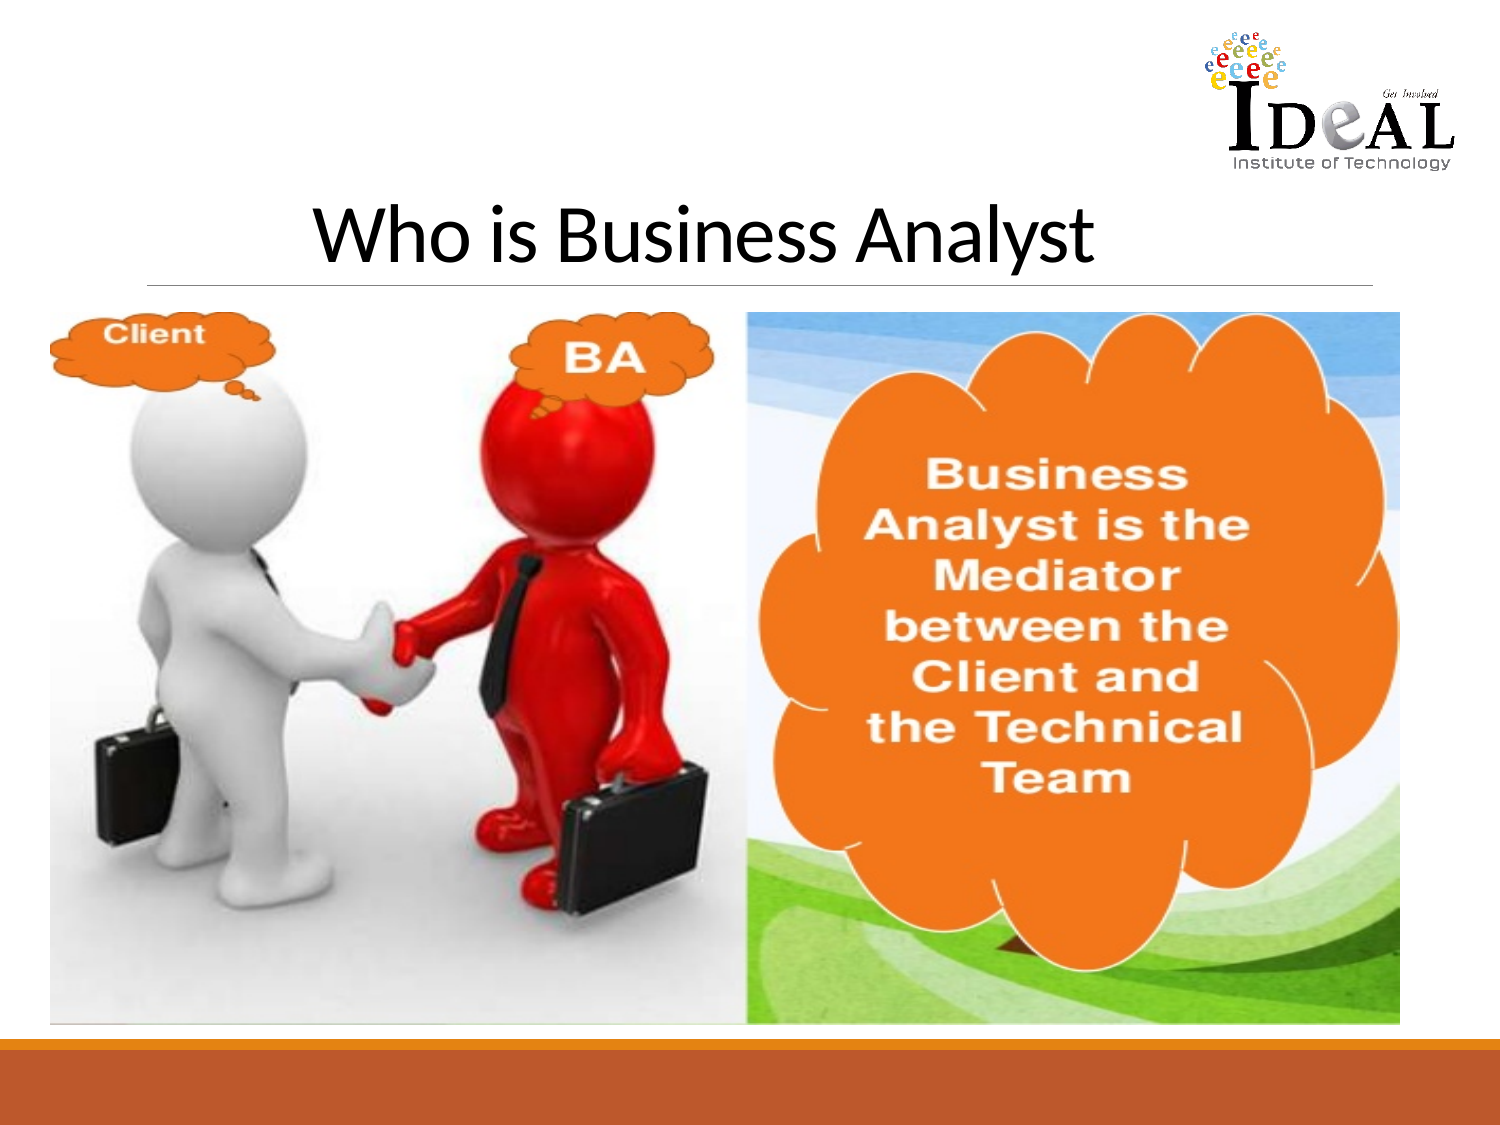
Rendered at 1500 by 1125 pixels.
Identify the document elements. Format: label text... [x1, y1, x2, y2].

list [49, 311, 1401, 1026]
picture [1199, 25, 1463, 176]
title Who is Business Analyst [137, 45, 1200, 288]
